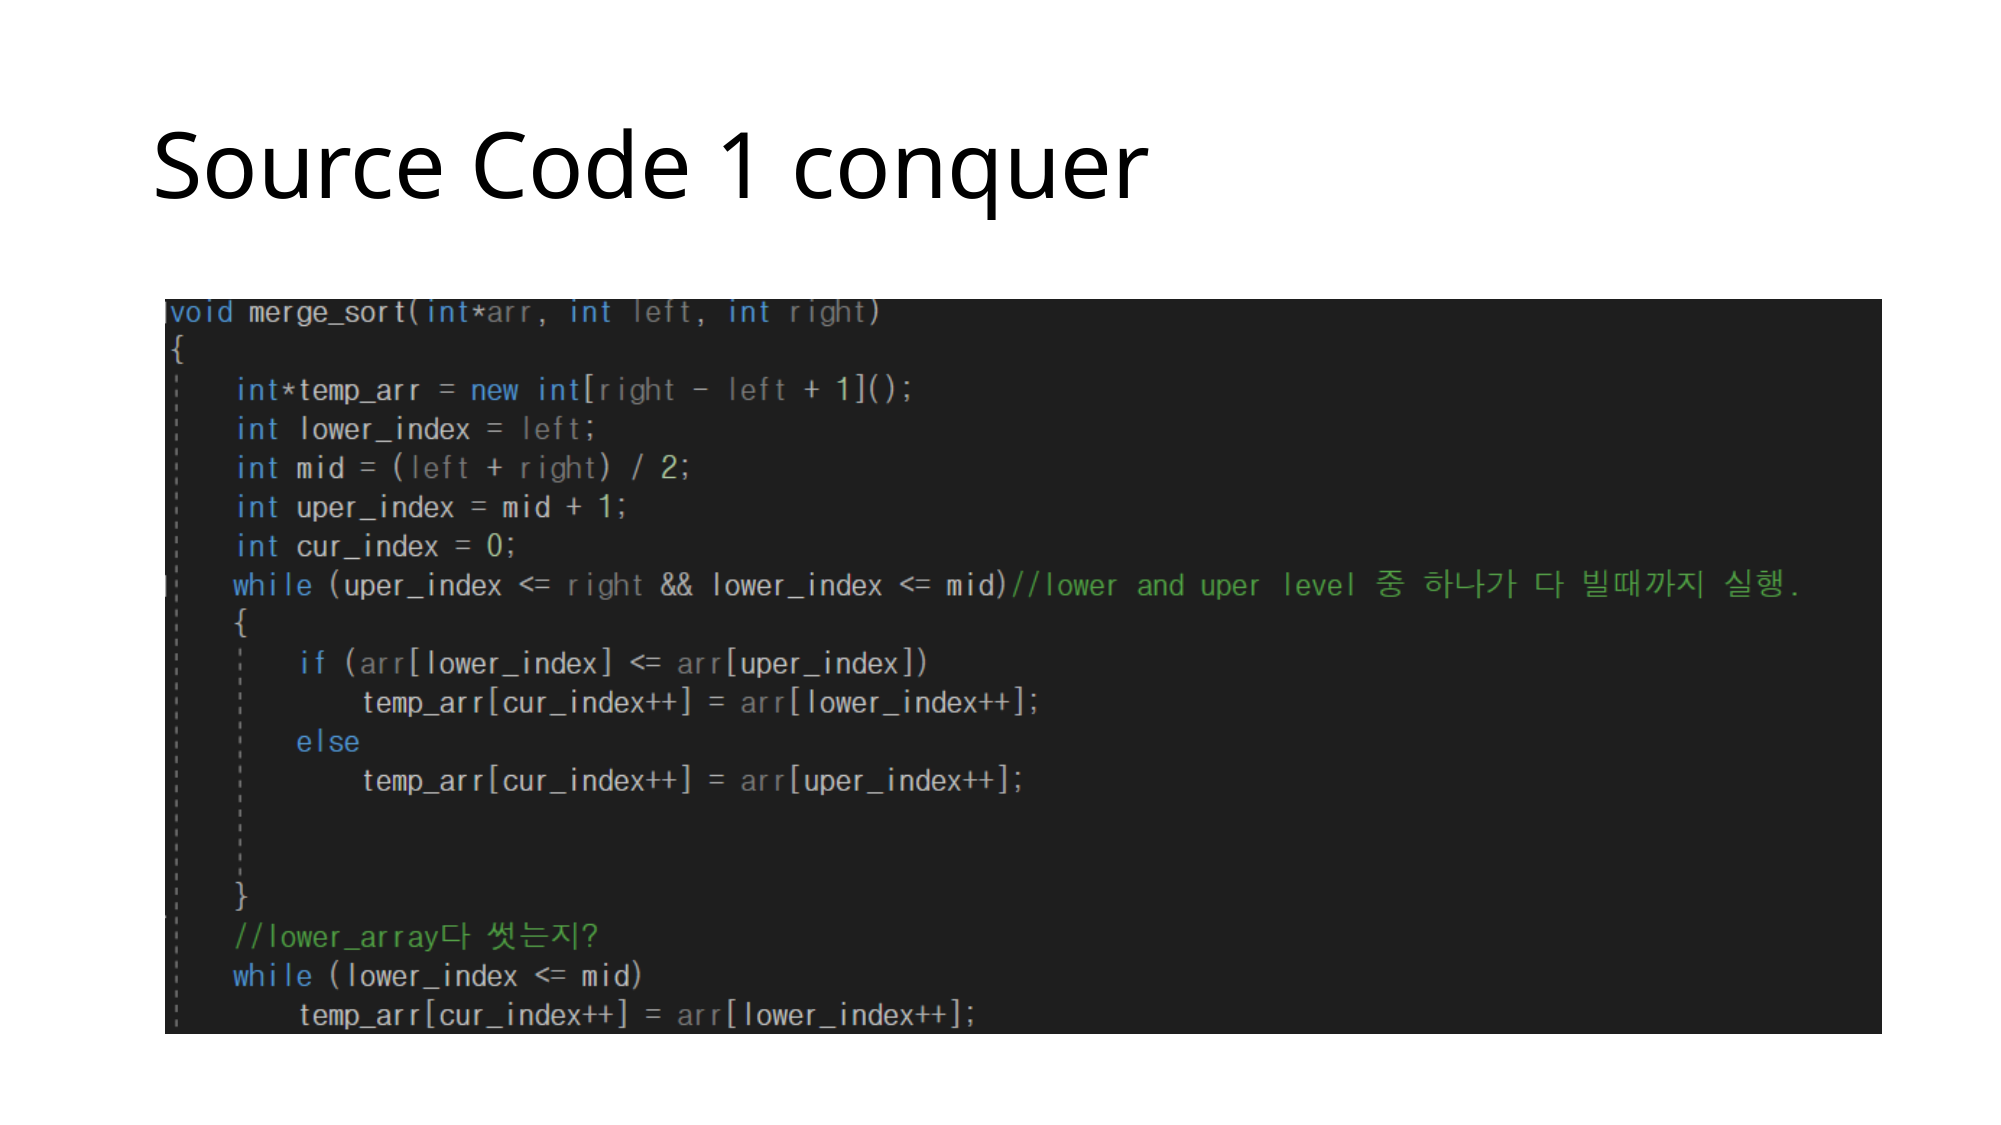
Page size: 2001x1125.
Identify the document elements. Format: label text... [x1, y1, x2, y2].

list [165, 299, 1882, 1034]
title Source Code 1 conquer [137, 59, 1863, 278]
